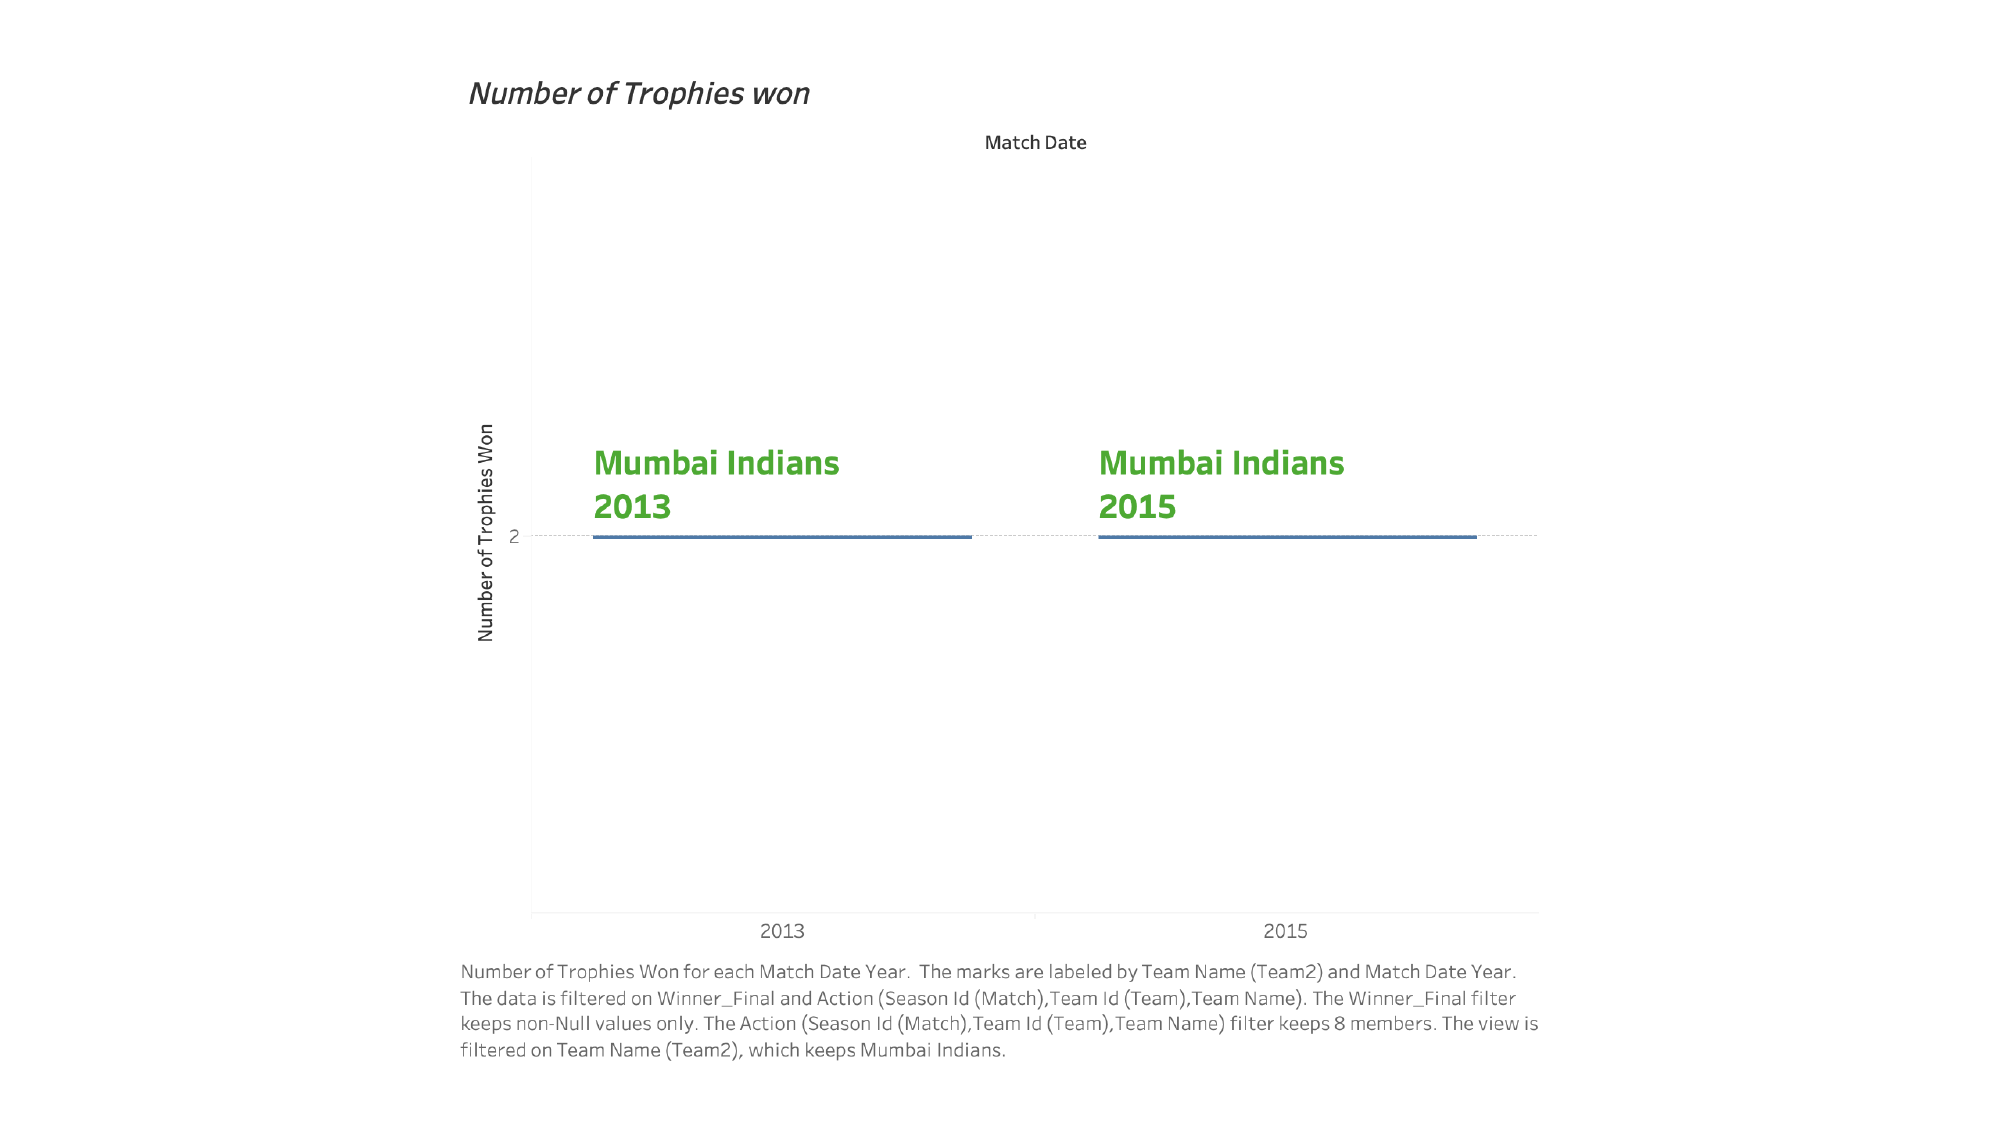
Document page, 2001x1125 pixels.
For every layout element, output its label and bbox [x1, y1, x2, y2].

picture [460, 61, 1539, 1064]
